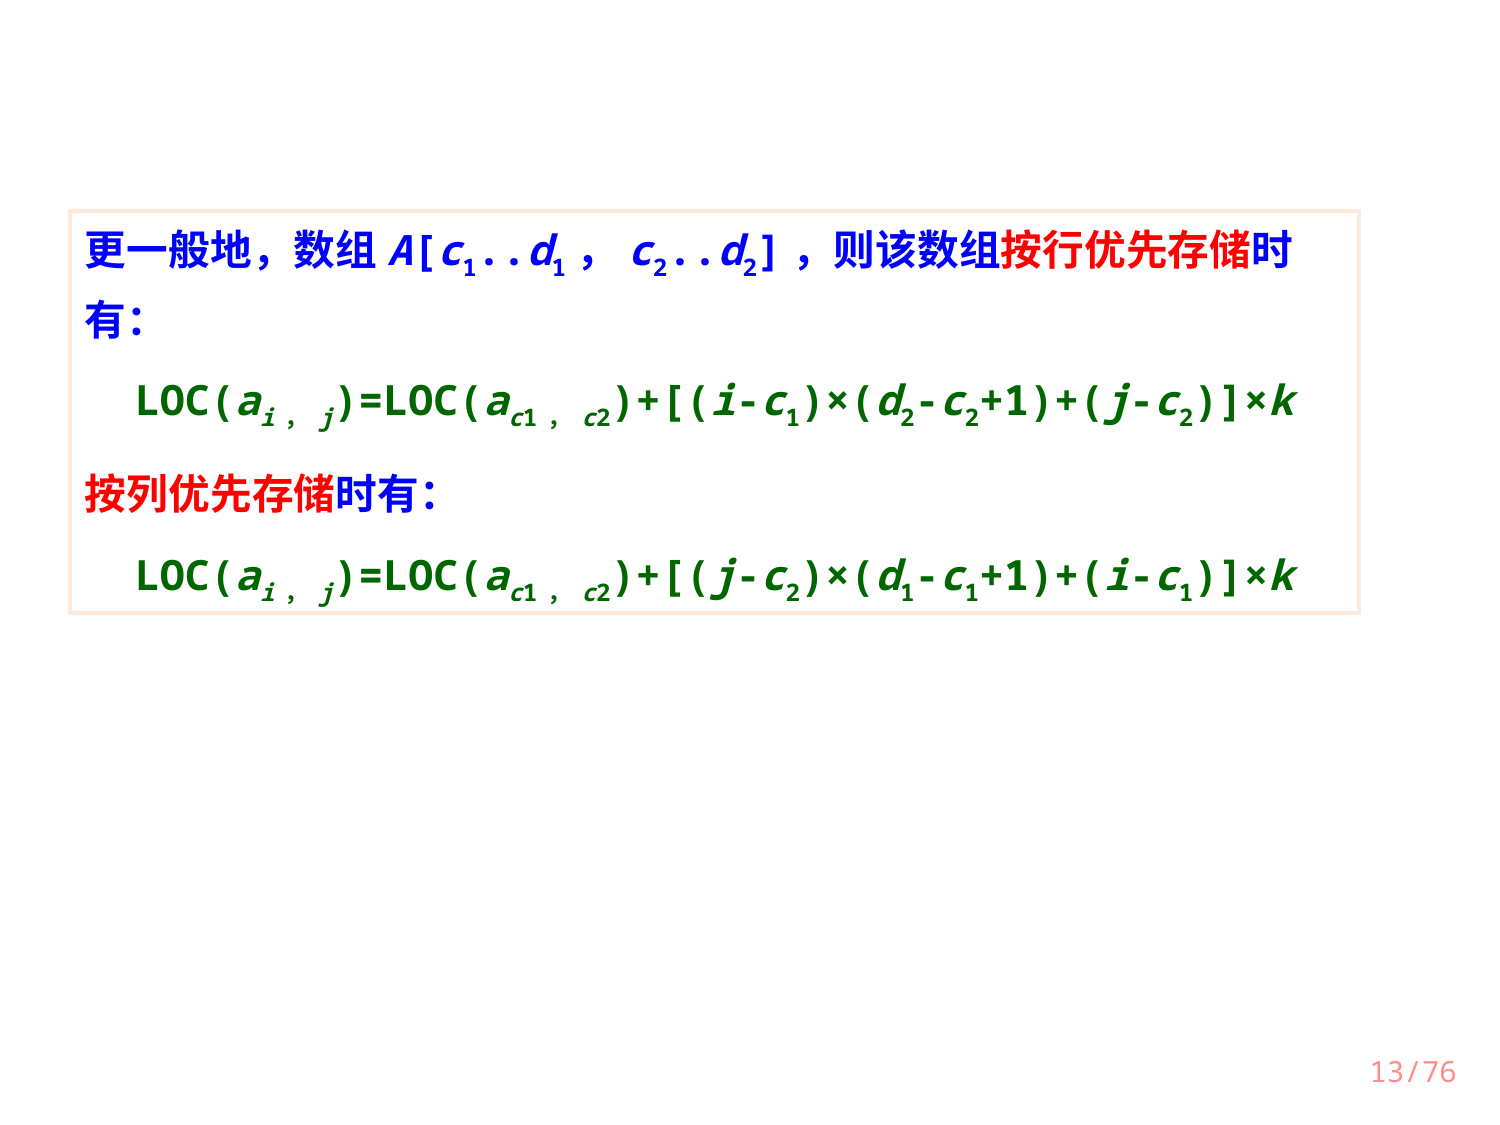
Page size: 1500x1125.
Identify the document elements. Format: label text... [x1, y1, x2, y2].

slide_number 13/76 [1324, 1042, 1472, 1103]
text_box 更一般地，数组A[c1..d1，c2..d2]，则该数组按行优先存储时有： LOC(ai，j)=LOC(ac1，c2)+[(i-c1)×(d2-c2+1)+(j-c2)]×k 按列优先存储时有： LOC(ai，j)=LOC(ac1，c2)+[(j-c2)×(d1-c1+1)+(i-c1)]×k [68, 209, 1361, 615]
